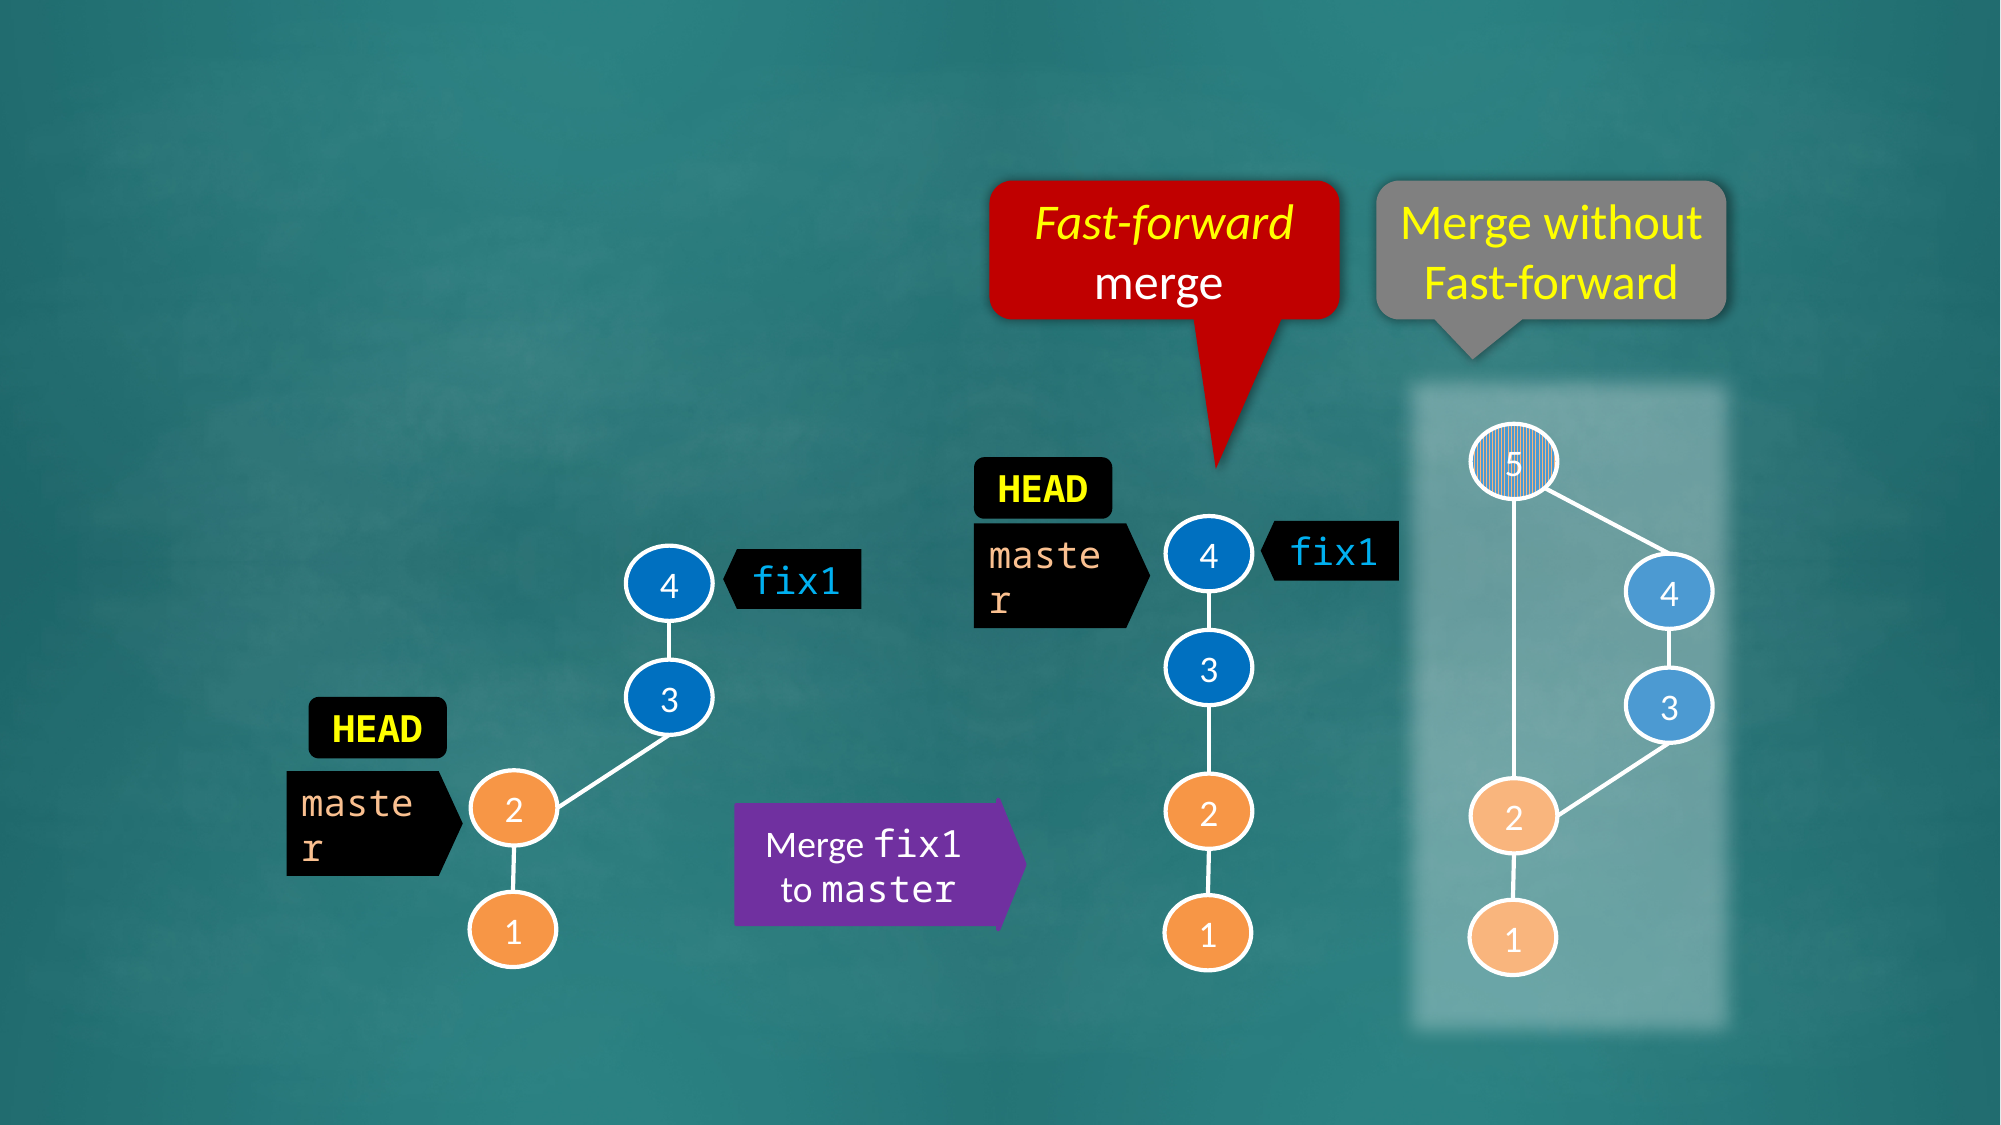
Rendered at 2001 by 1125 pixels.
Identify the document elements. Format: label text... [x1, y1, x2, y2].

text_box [1391, 362, 1748, 1051]
text_box Merge fix1 to master [734, 803, 968, 927]
text_box Merge without Fast-forward [1374, 178, 1729, 360]
text_box master [286, 771, 463, 876]
text_box Fast-forward merge [987, 178, 1342, 455]
picture [0, 0, 2001, 1125]
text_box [973, 456, 1400, 971]
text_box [469, 545, 713, 968]
text_box HEAD [308, 696, 447, 759]
text_box fix1 [723, 549, 862, 609]
